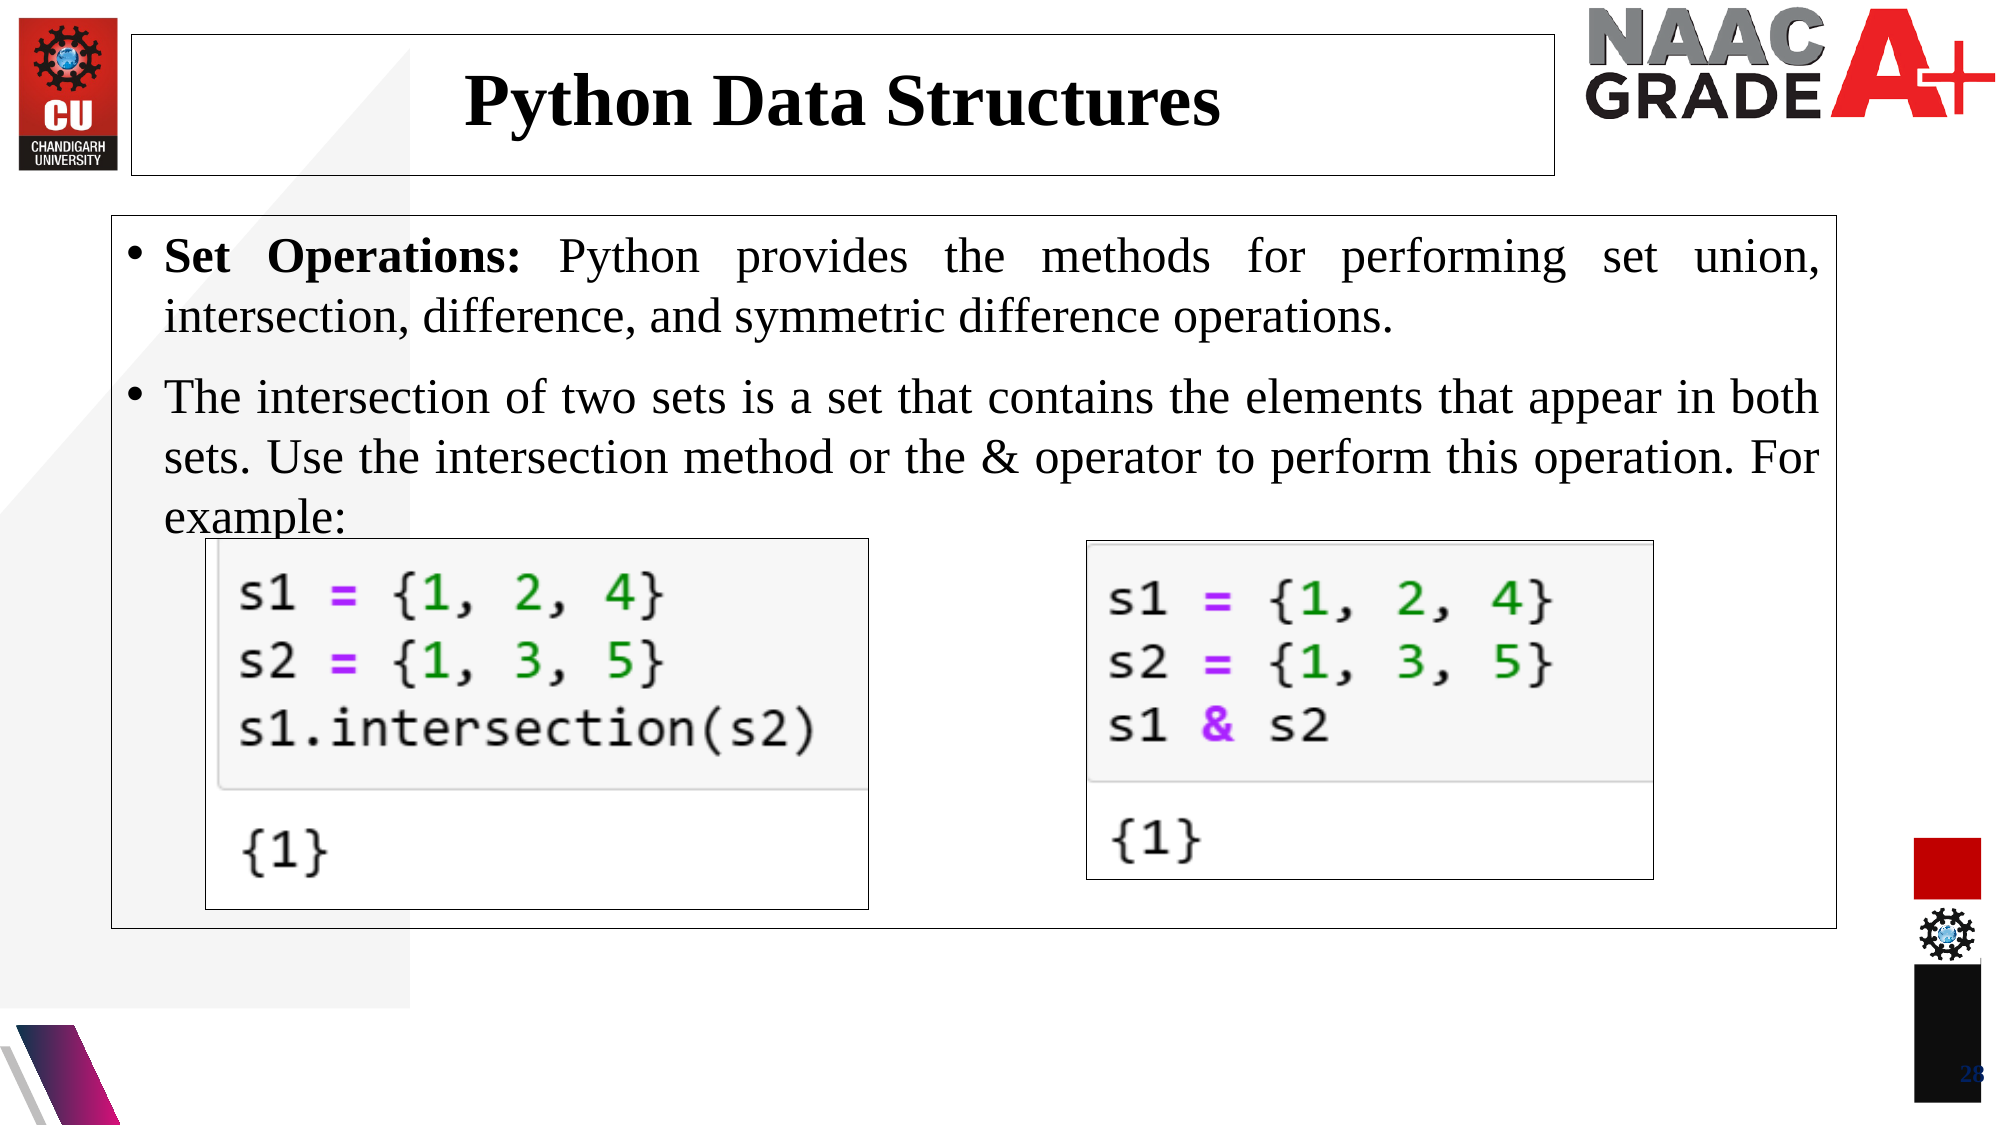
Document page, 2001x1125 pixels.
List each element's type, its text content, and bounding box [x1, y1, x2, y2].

picture [205, 538, 869, 910]
picture [18, 17, 118, 171]
slide_number 28 [1550, 1042, 2000, 1103]
list Set Operations: Python provides the methods for performing set union, intersection, difference, and symmetric difference operations. The intersection of two sets is a set that contains the elements that appear in both sets. Use the intersection method or the & operator to perform this operation. For example: [111, 215, 1837, 929]
picture [1086, 540, 1654, 880]
picture [1585, 6, 1998, 119]
title Python Data Structures [131, 34, 1555, 176]
